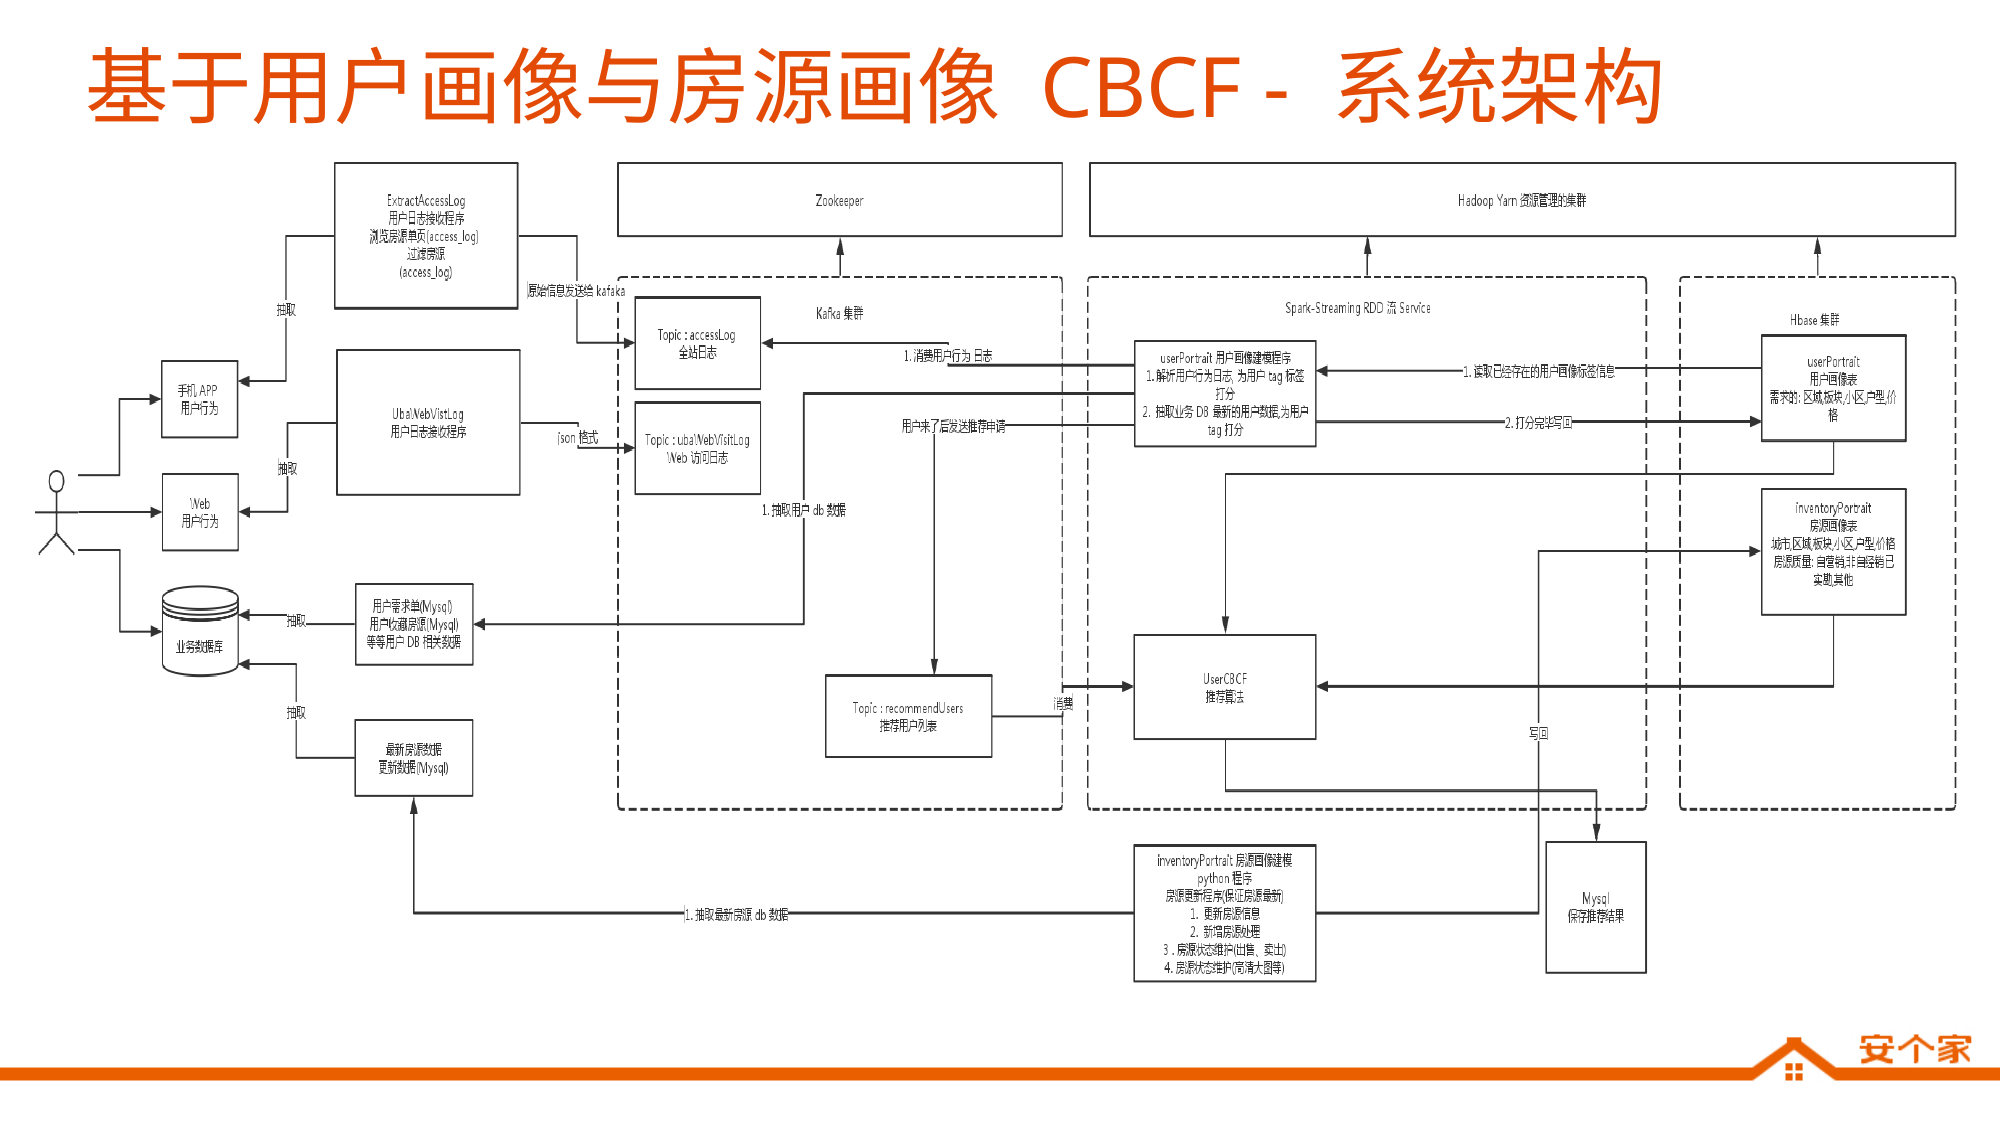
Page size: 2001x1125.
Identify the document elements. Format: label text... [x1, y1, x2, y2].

picture [0, 109, 2000, 1125]
title 基于用户画像与房源画像 CBCF - 系统架构 [70, 26, 1771, 106]
